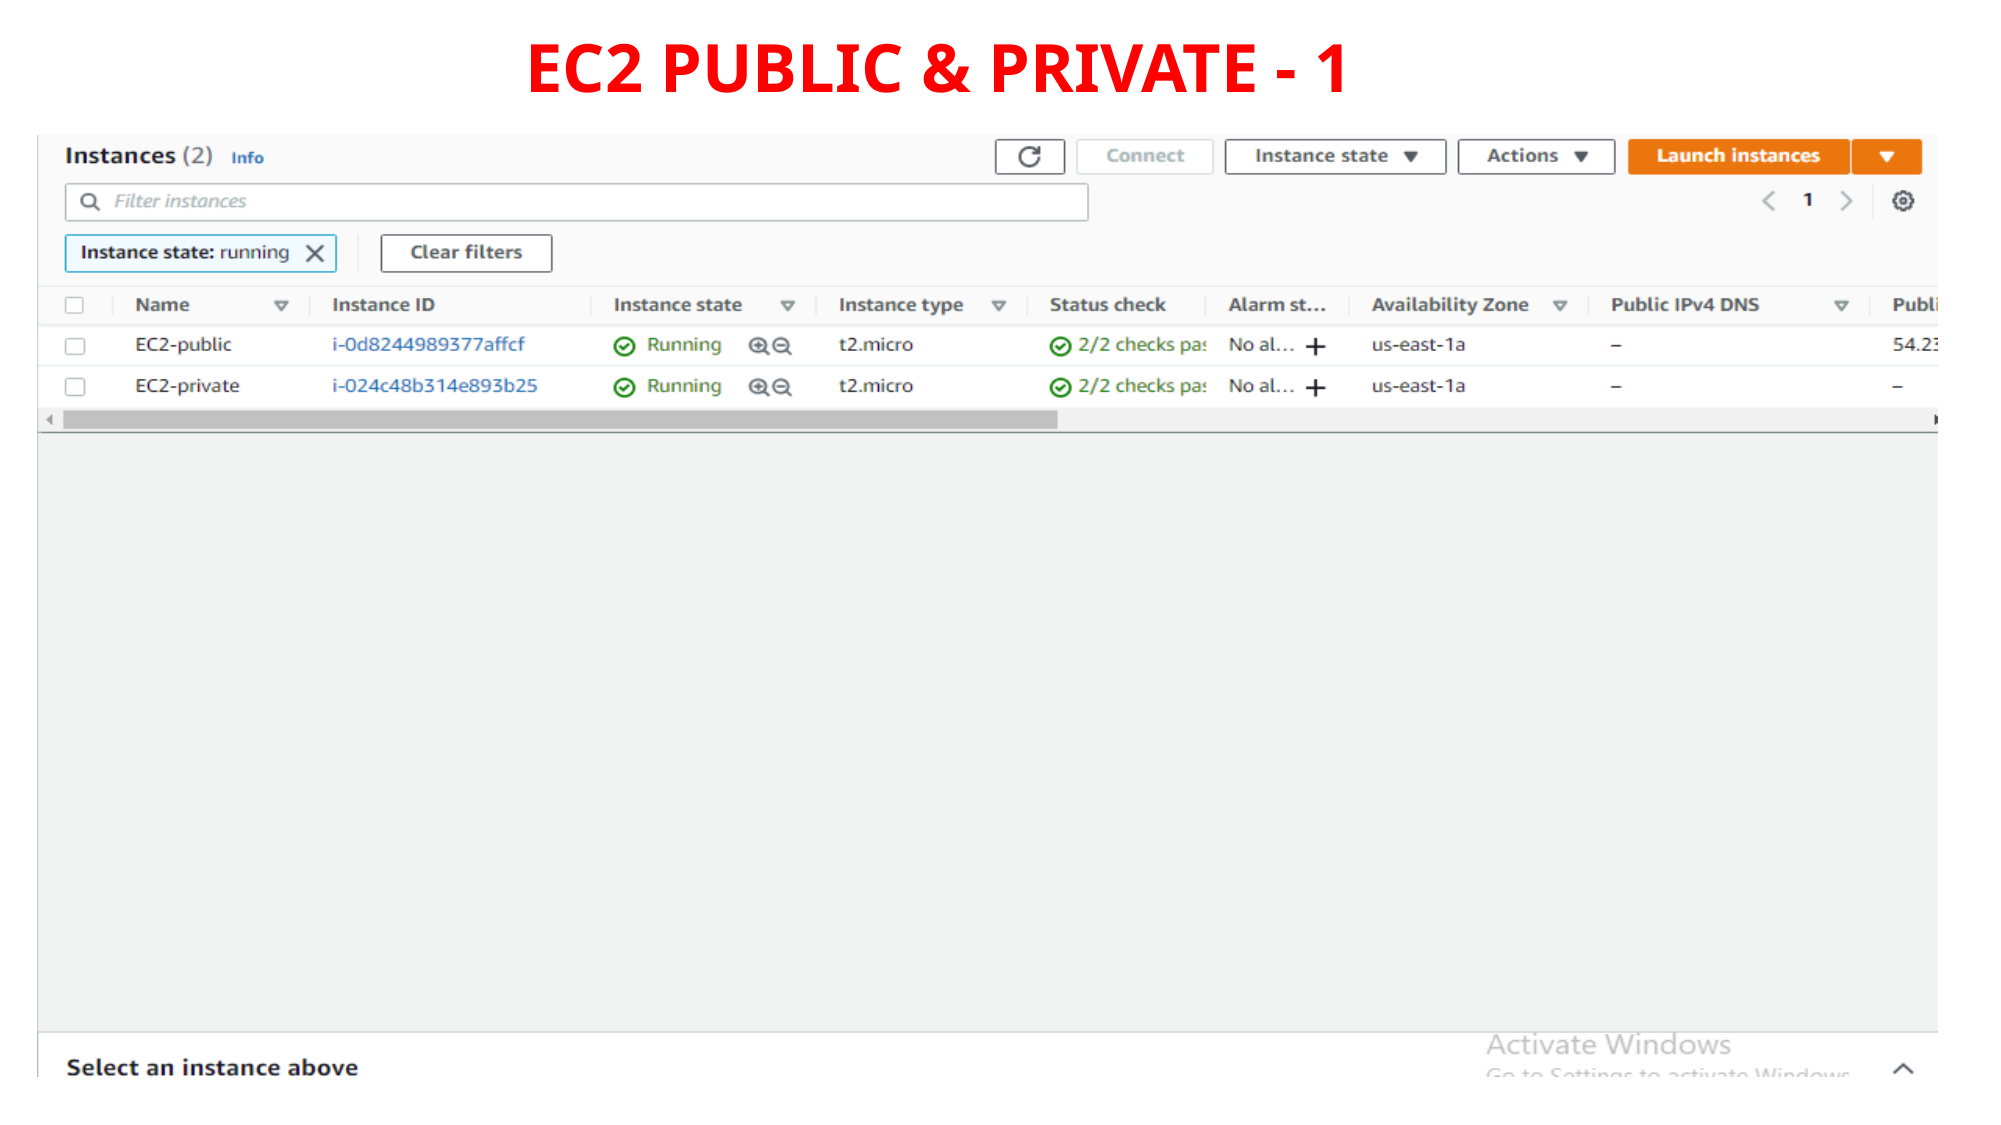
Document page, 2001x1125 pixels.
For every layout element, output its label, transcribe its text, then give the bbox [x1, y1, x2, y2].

text_box EC2 PUBLIC & PRIVATE - 1 [510, 18, 1369, 114]
picture [37, 135, 1938, 1077]
